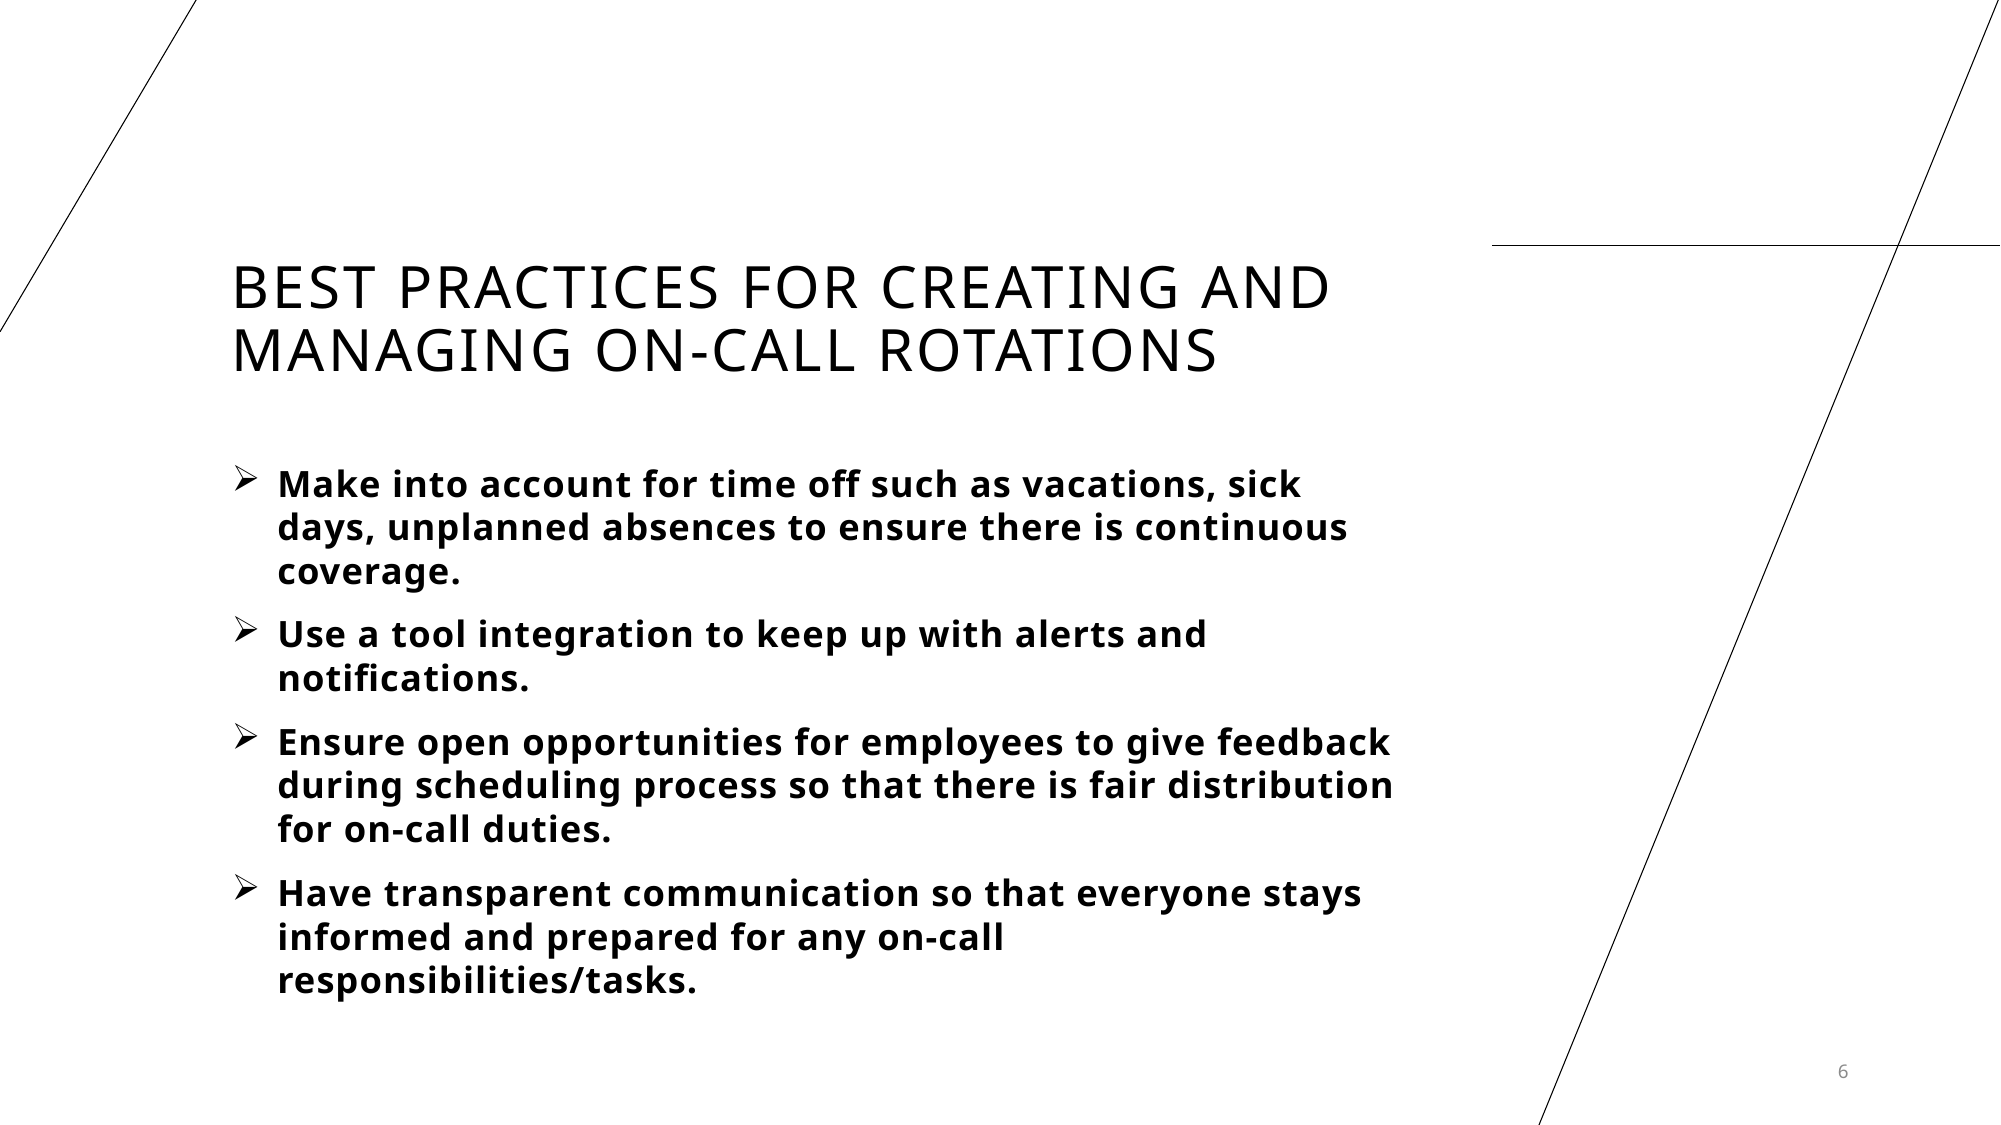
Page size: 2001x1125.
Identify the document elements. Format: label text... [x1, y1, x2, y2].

list Make into account for time off such as vacations, sick days, unplanned absences to ensure there is continuous coverage. Use a tool integration to keep up with alerts and notifications. Ensure open opportunities for employees to give feedback during scheduling process so that there is fair distribution for on-call duties. Have transparent communication so that everyone stays informed and prepared for any on-call responsibilities/tasks. [216, 453, 1413, 1013]
slide_number 6 [1701, 1042, 1864, 1103]
title Best practices for creating and managing on-call rotations [216, 43, 1413, 392]
